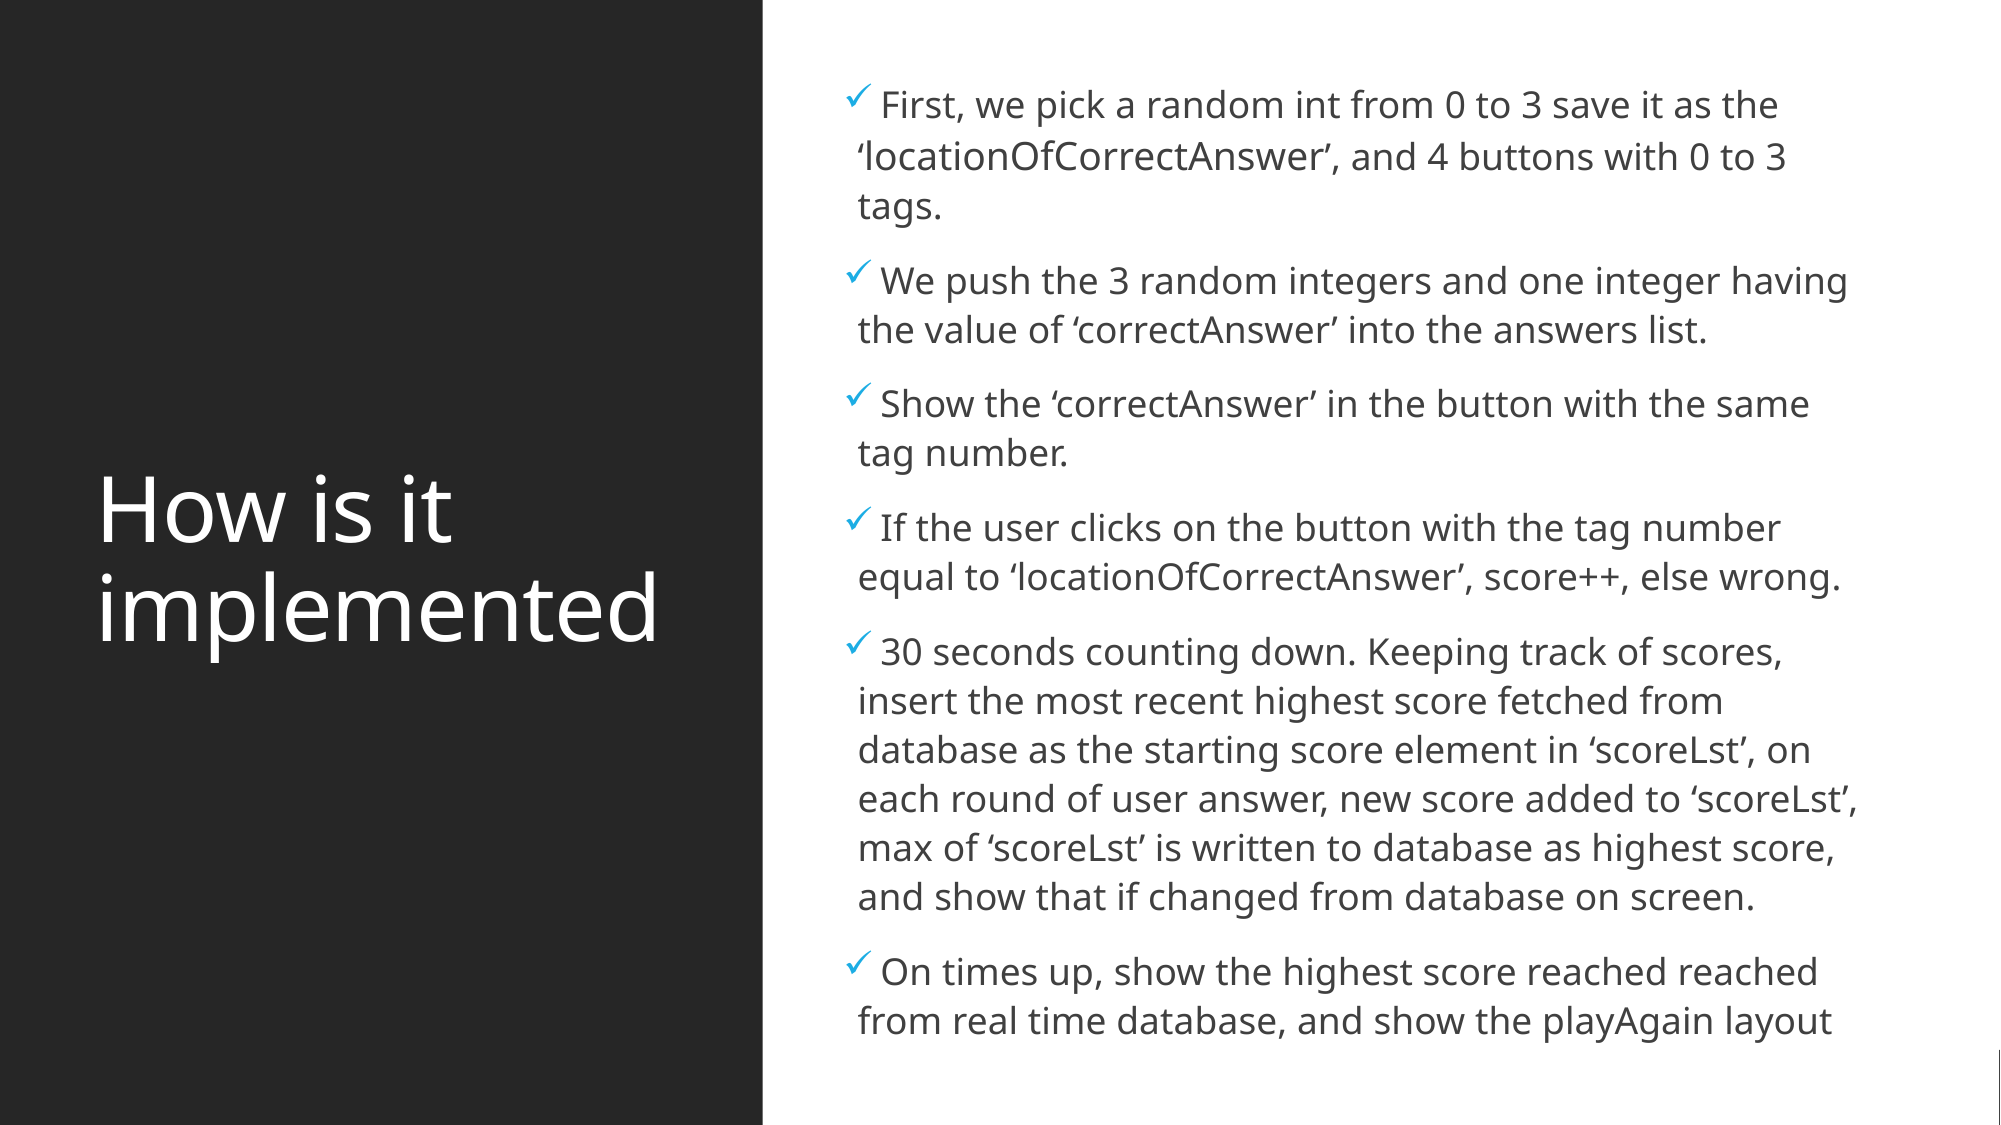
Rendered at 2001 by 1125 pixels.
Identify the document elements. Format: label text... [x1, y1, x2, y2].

text_box [0, 0, 764, 1125]
list First, we pick a random int from 0 to 3 save it as the ‘locationOfCorrectAnswer’, and 4 buttons with 0 to 3 tags. We push the 3 random integers and one integer having the value of ‘correctAnswer’ into the answers list. Show the ‘correctAnswer’ in the button with the same tag number. If the user clicks on the button with the tag number equal to ‘locationOfCorrectAnswer’, score++, else wrong. 30 seconds counting down. Keeping track of scores, insert the most recent highest score fetched from database as the starting score element in ‘scoreLst’, on each round of user answer, new score added to ‘scoreLst’, max of ‘scoreLst’ is written to database as highest score, and show that if changed from database on screen. On times up, show the highest score reached reached from real time database, and show the playAgain layout [843, 61, 1873, 1125]
text_box [764, 0, 2000, 1125]
title How is it implemented [80, 99, 679, 1026]
